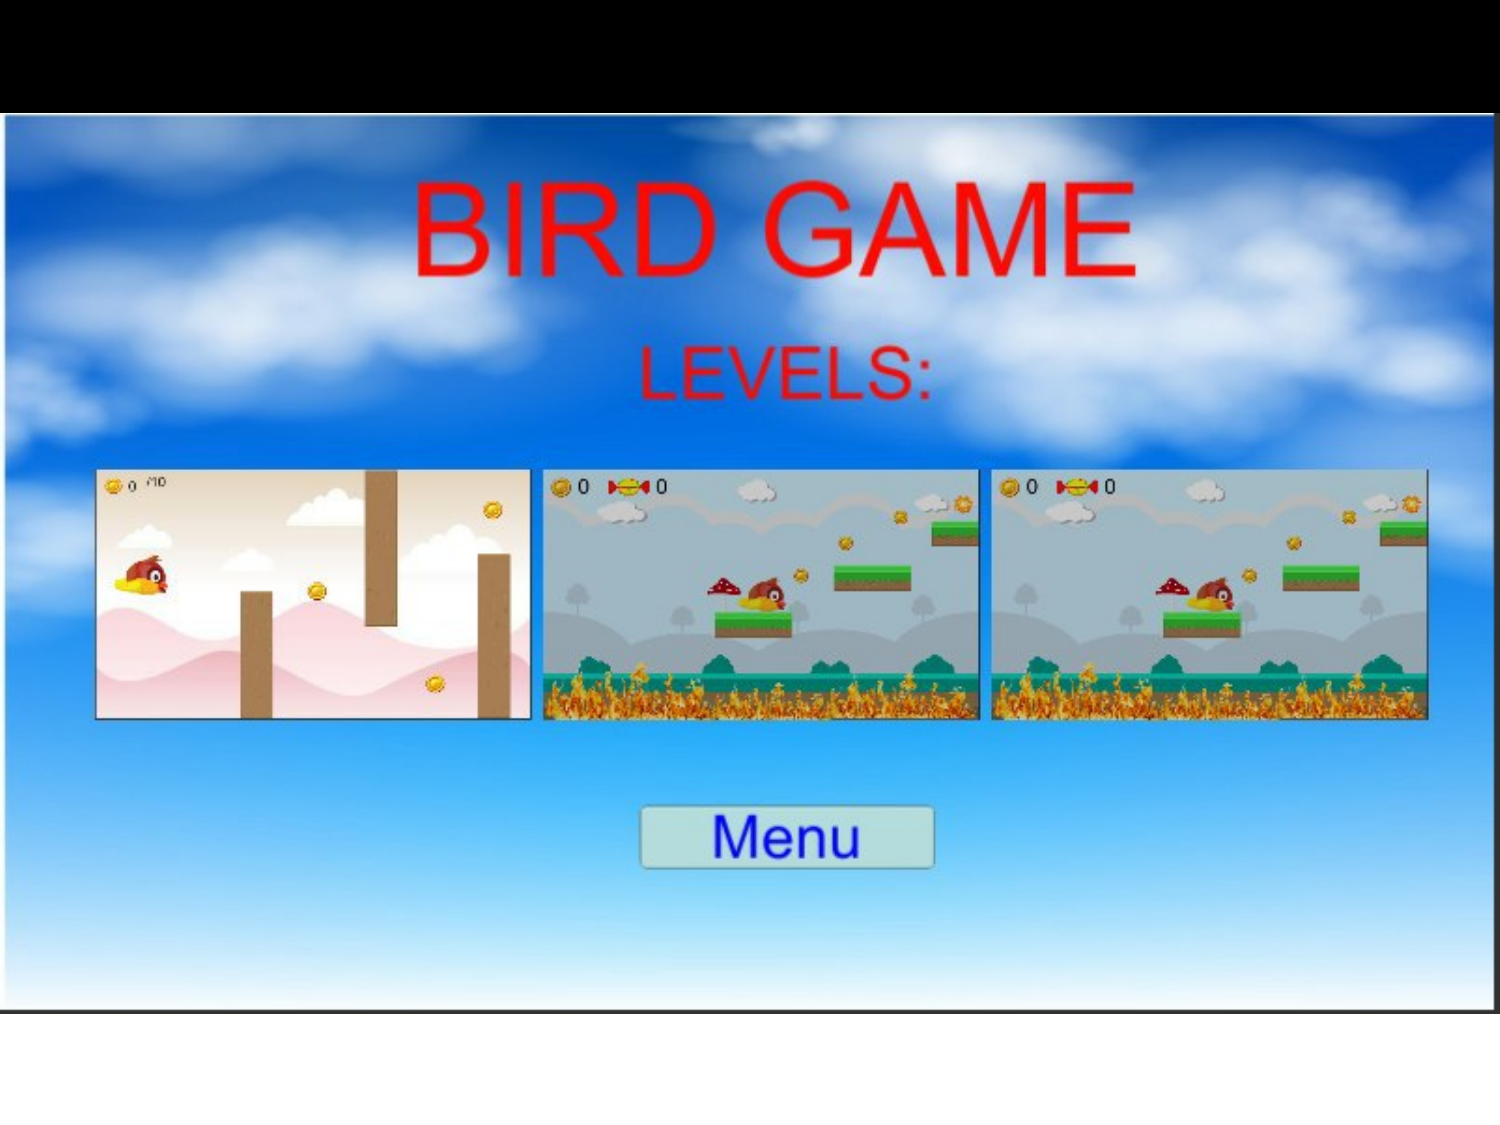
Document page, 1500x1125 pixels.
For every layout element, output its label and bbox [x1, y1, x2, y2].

picture [0, 113, 1500, 1015]
